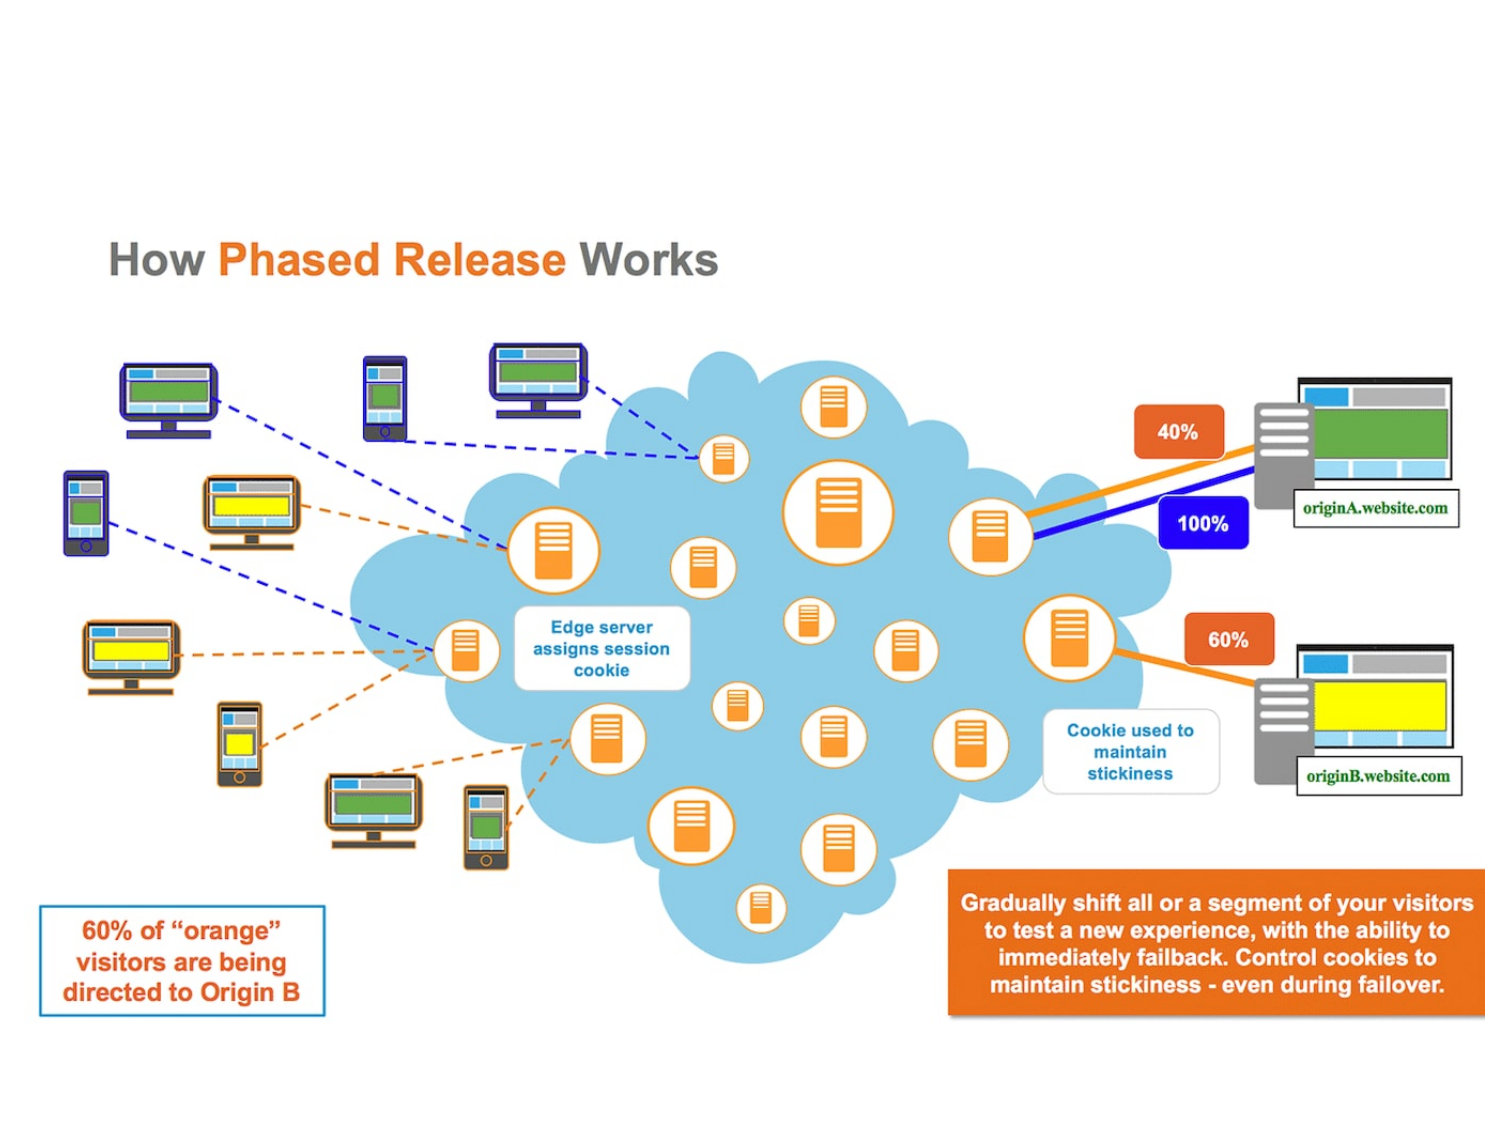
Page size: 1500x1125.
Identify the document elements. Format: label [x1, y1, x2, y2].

picture [24, 151, 1485, 1125]
